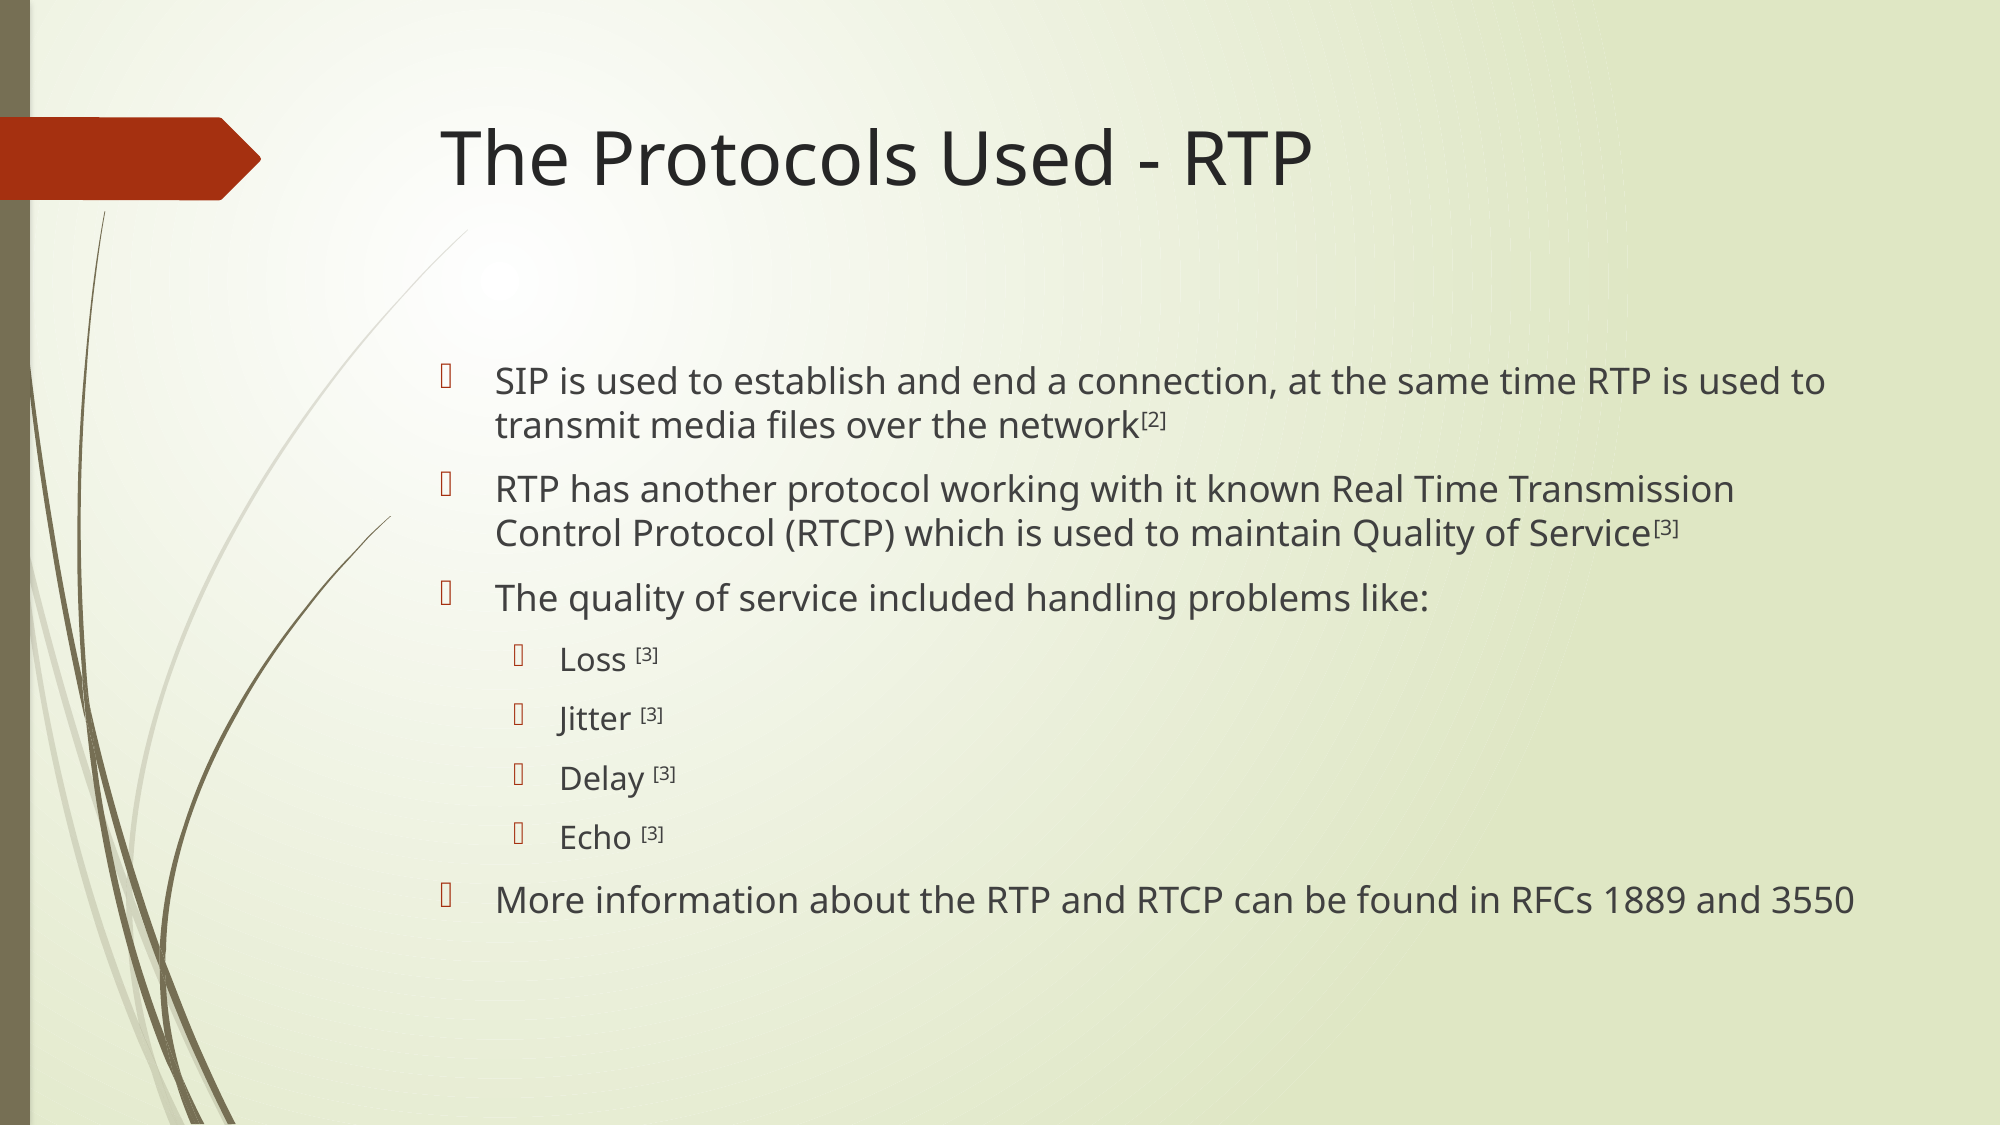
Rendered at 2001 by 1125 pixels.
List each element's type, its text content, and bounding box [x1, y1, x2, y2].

title The Protocols Used - RTP [425, 102, 1888, 313]
list SIP is used to establish and end a connection, at the same time RTP is used to transmit media files over the network[2] RTP has another protocol working with it known Real Time Transmission Control Protocol (RTCP) which is used to maintain Quality of Service[3] The quality of service included handling problems like: Loss [3] Jitter [3] Delay [3] Echo [3] More information about the RTP and RTCP can be found in RFCs 1889 and 3550 [424, 350, 1888, 970]
